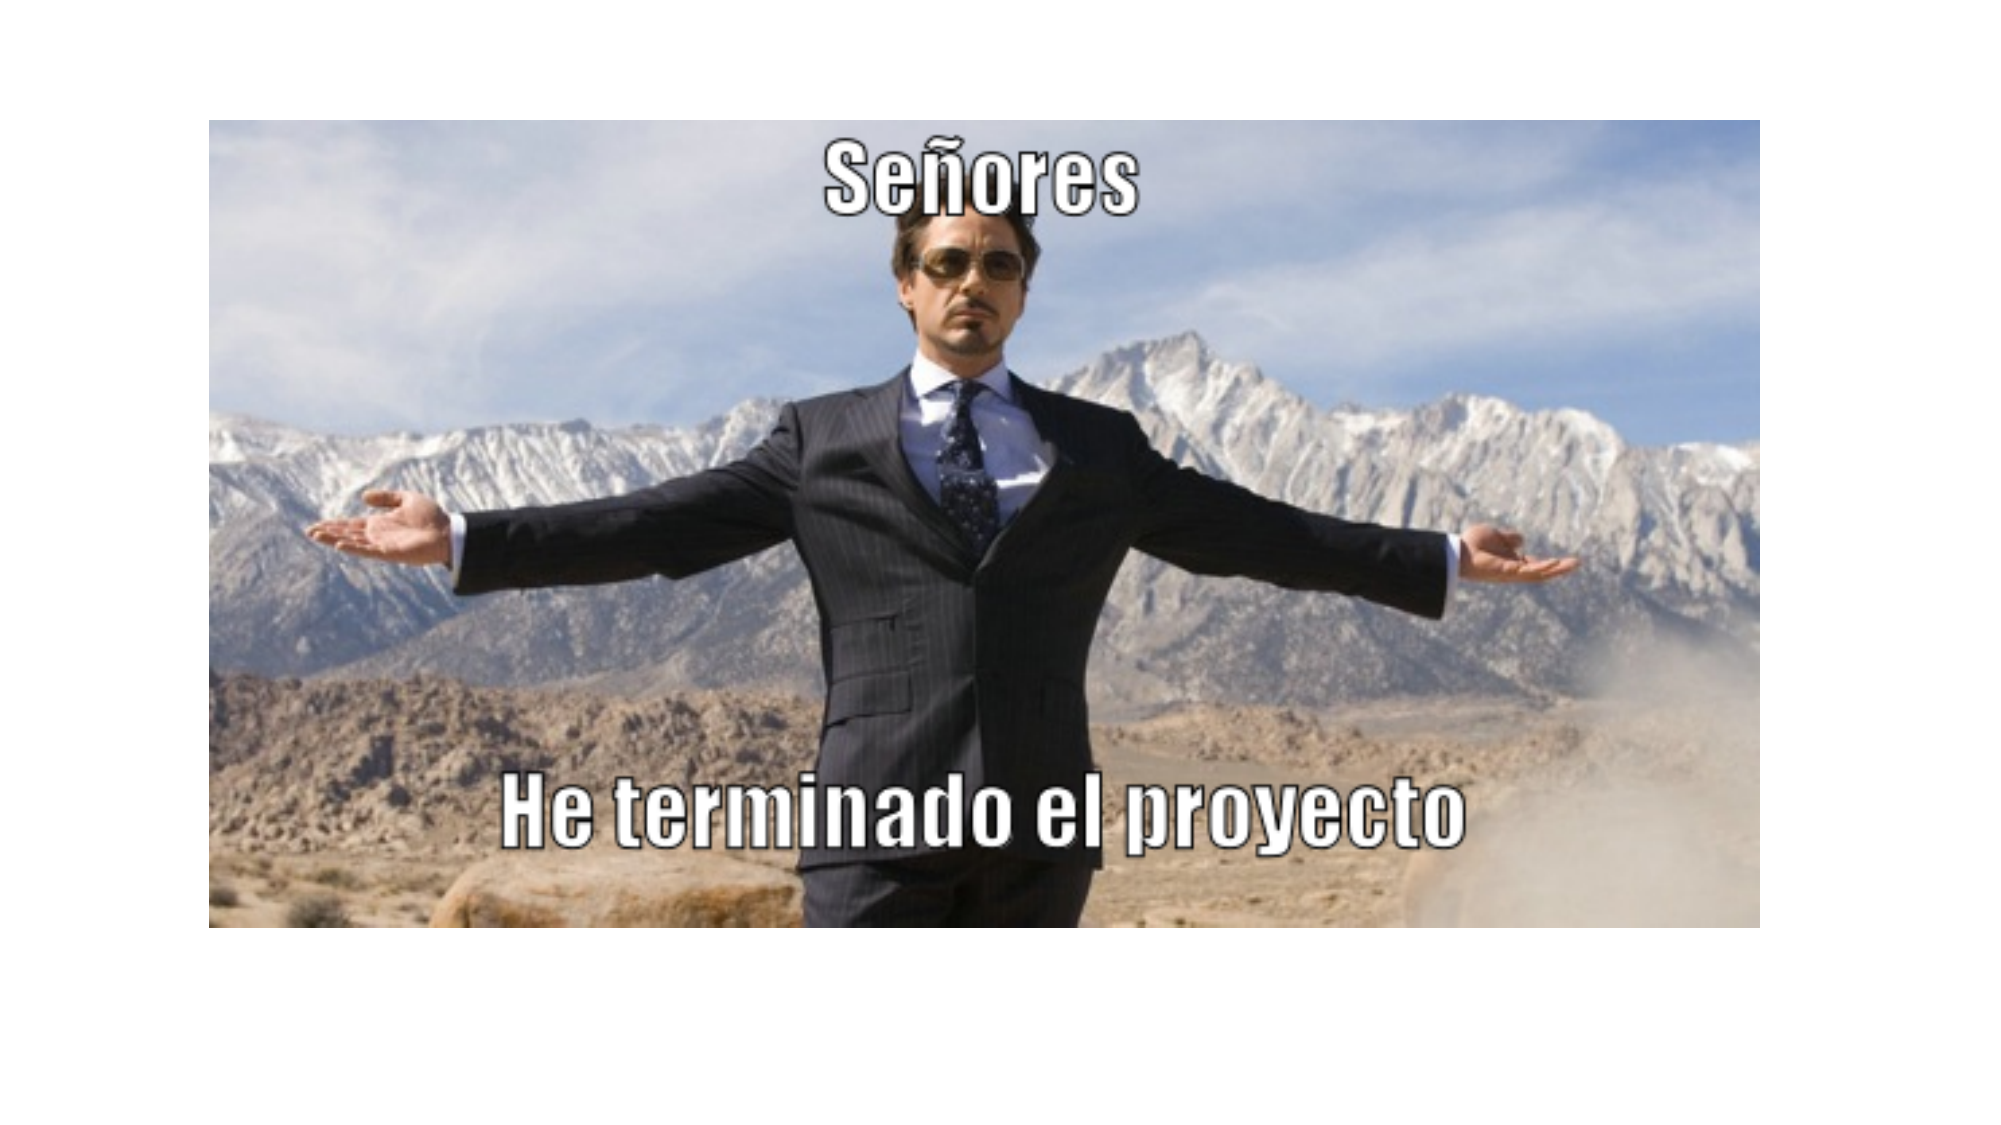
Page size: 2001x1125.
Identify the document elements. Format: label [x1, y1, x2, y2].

picture [209, 120, 1760, 928]
